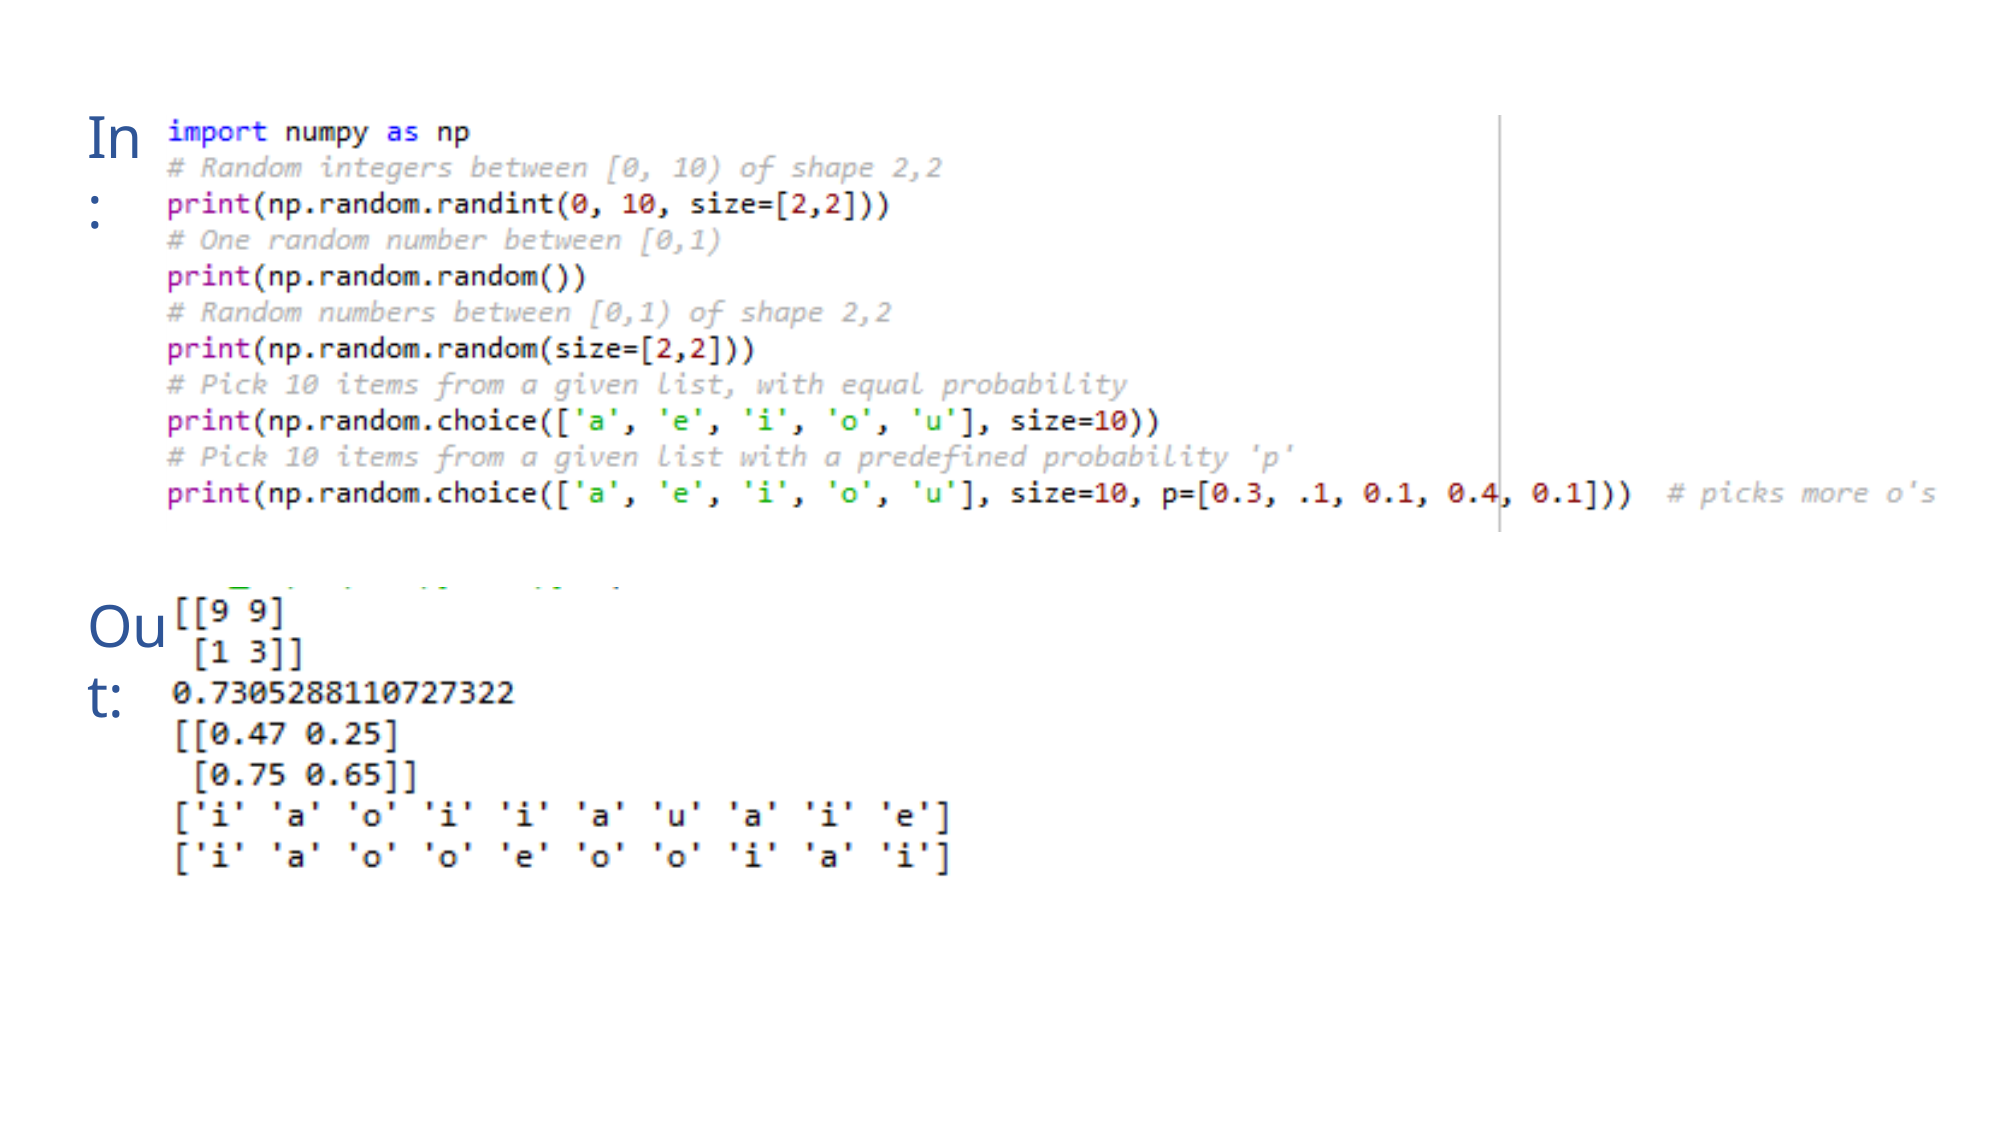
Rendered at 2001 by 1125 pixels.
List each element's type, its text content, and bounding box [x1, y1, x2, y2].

text_box In: [72, 92, 166, 248]
text_box Out: [72, 581, 193, 737]
picture [165, 587, 967, 887]
picture [165, 115, 1964, 533]
